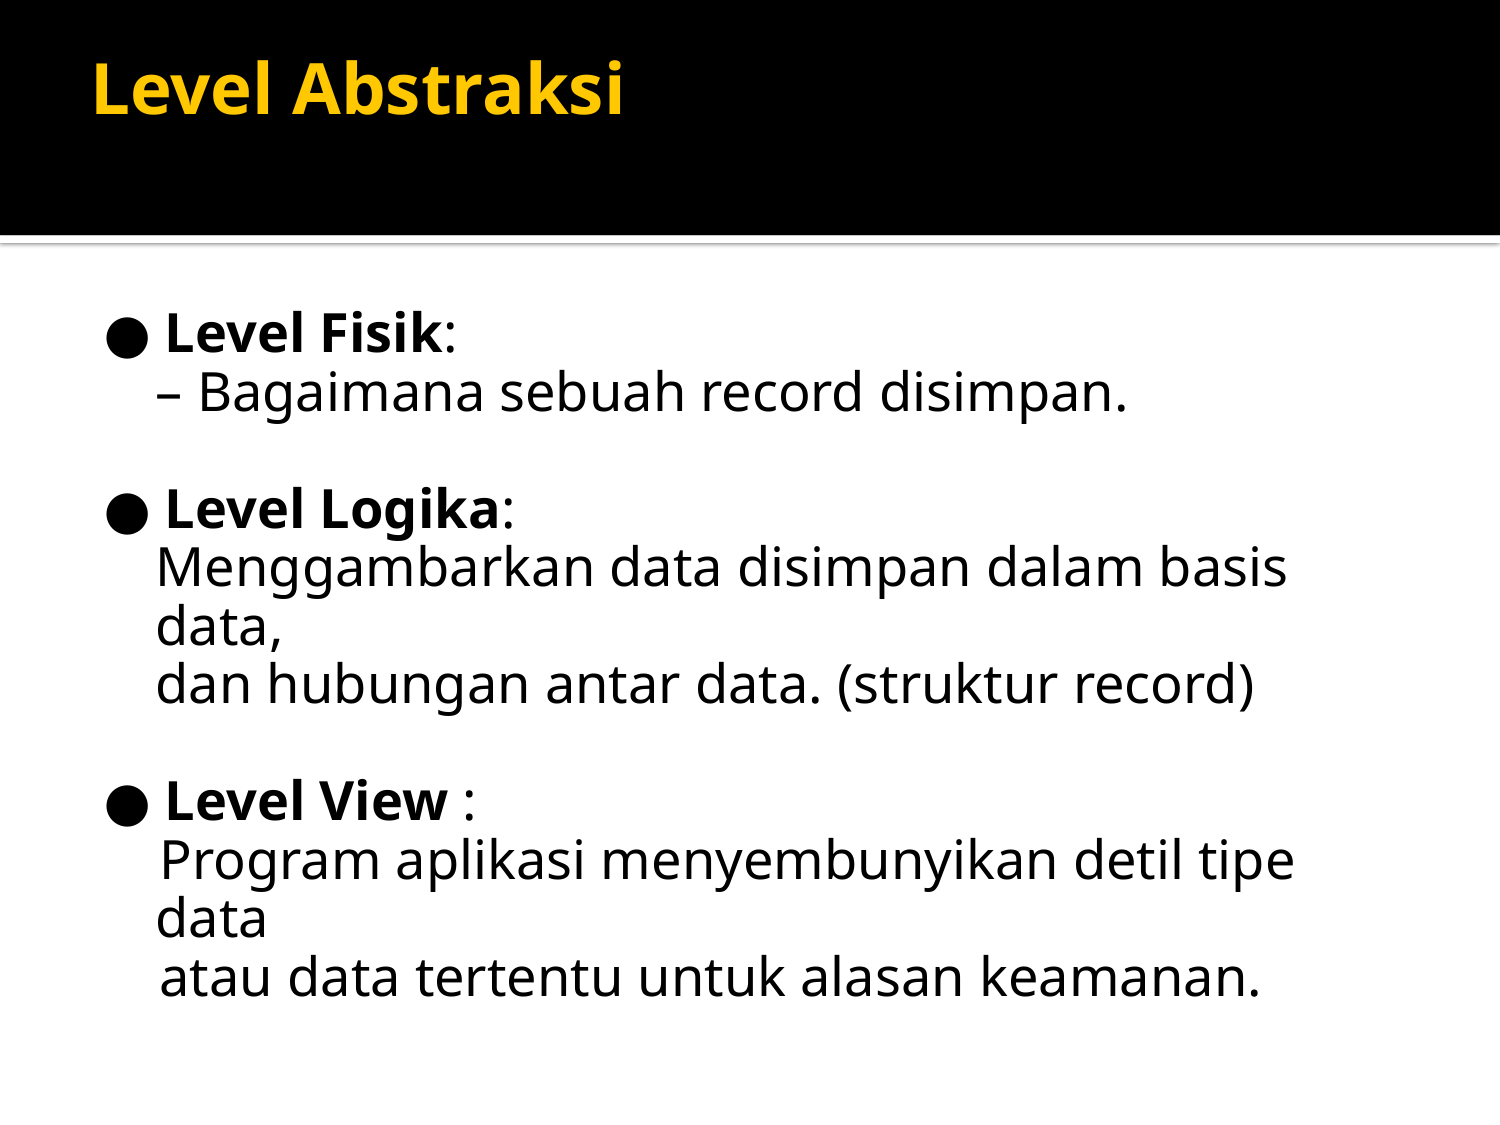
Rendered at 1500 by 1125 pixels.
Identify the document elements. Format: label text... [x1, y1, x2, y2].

list ● Level Fisik: – Bagaimana sebuah record disimpan. ● Level Logika: Menggambarkan data disimpan dalam basis data, dan hubungan antar data. (struktur record) ● Level View : Program aplikasi menyembunyikan detil tipe data atau data tertentu untuk alasan keamanan. [75, 291, 1425, 1050]
title Level Abstraksi [75, 25, 1425, 231]
